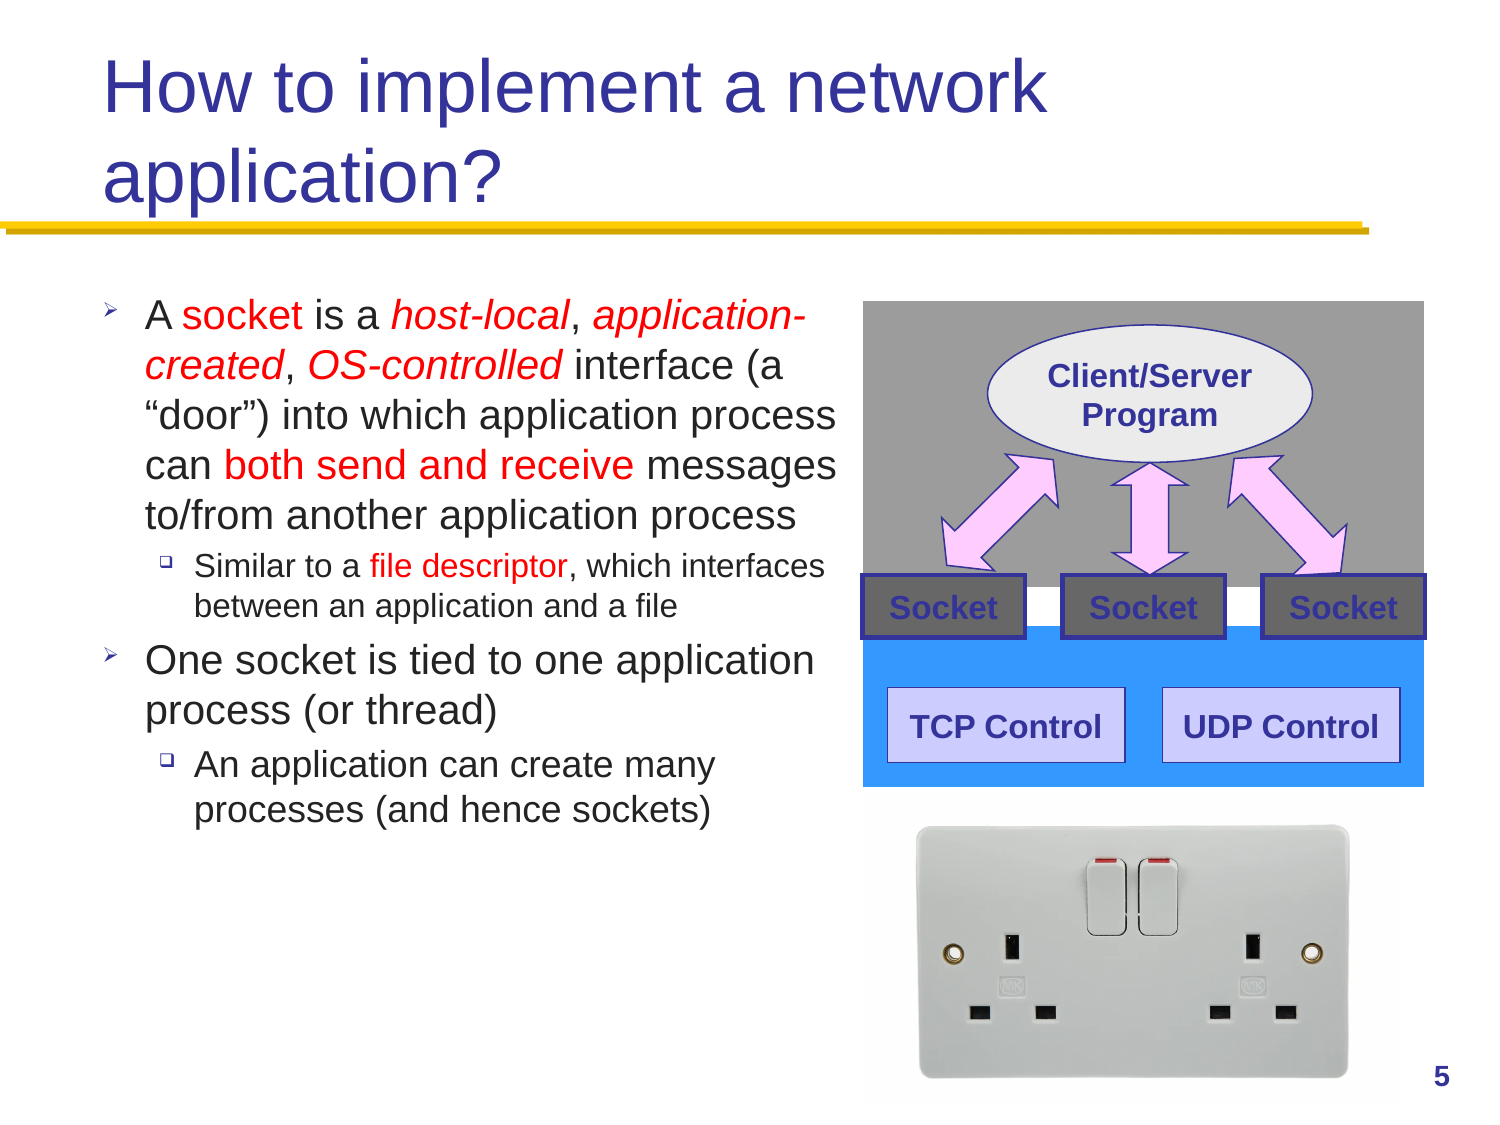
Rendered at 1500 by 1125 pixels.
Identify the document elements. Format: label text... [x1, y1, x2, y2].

text_box UDP Control [1162, 687, 1400, 763]
picture [851, 792, 1414, 1109]
slide_number 5 [1362, 1050, 1466, 1125]
text_box [862, 624, 1425, 788]
text_box [862, 299, 1425, 588]
text_box Socket [1262, 574, 1425, 638]
list A socket is a host-local, application-created, OS-controlled interface (a “door”) into which application process can both send and receive messages to/from another application process Similar to a file descriptor, which interfaces between an application and a file One socket is tied to one application process (or thread) An application can create many processes (and hence sockets) [87, 280, 868, 1025]
text_box Socket [862, 574, 1025, 638]
title How to implement a network application? [87, 37, 1367, 226]
text_box Socket [1062, 574, 1225, 638]
text_box [1112, 462, 1188, 576]
text_box [1227, 455, 1347, 576]
text_box Client/Server Program [987, 324, 1313, 463]
text_box TCP Control [887, 687, 1125, 763]
text_box [941, 454, 1059, 571]
